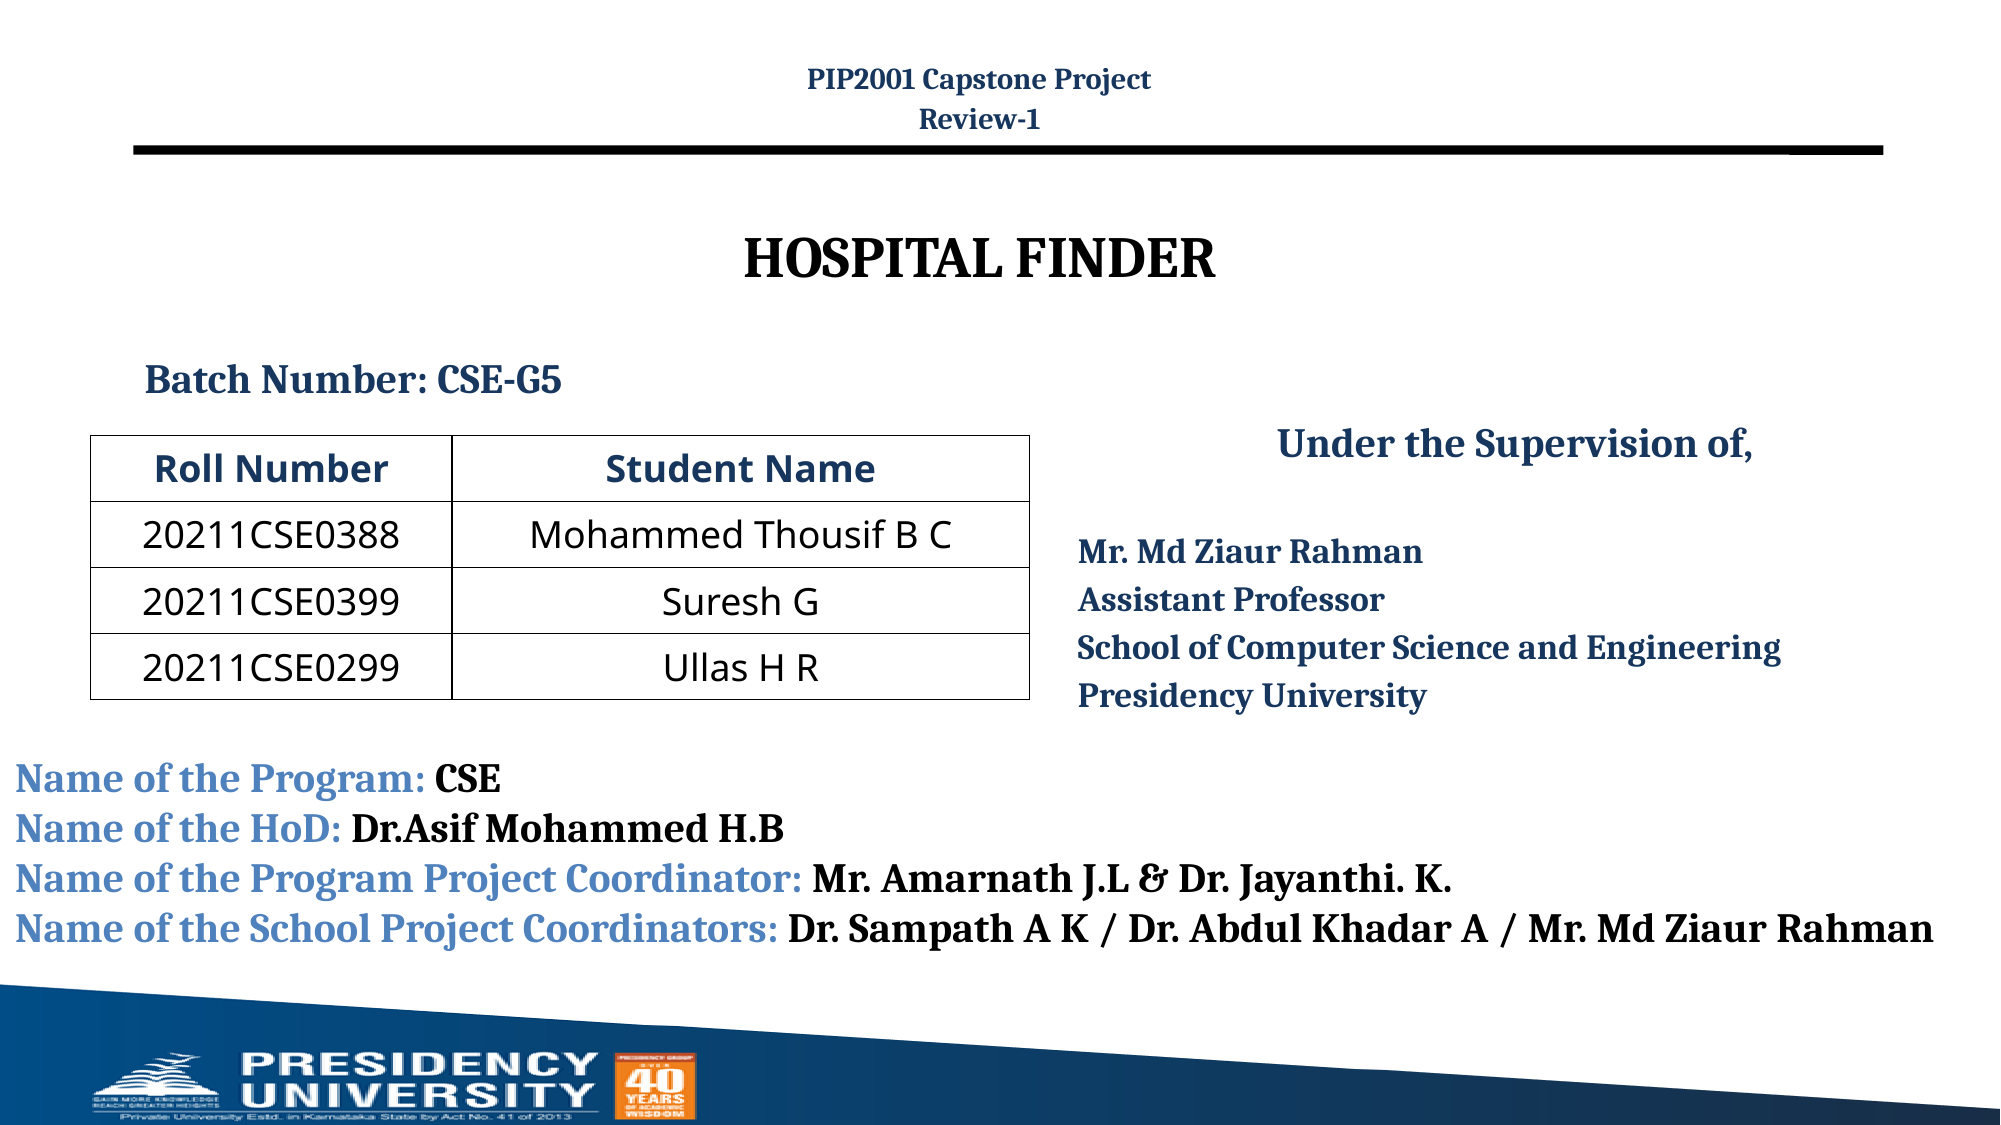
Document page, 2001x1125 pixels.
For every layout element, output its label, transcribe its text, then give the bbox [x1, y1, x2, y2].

table_header Roll Number [91, 436, 451, 501]
table_cell Mohammed Thousif B C [453, 502, 1029, 567]
subtitle Batch Number: CSE-G5 [129, 344, 781, 435]
table_cell 20211CSE0299 [91, 634, 451, 699]
text_box Under the Supervision of, Mr. Md Ziaur Rahman Assistant Professor School of Computer Science and Engineering Presidency University [1062, 412, 1968, 743]
picture [0, 1000, 2000, 1125]
table_cell Ullas H R [453, 634, 1029, 699]
text_box Name of the Program: CSE Name of the HoD: Dr.Asif Mohammed H.B Name of the Program Project Coordinator: Mr. Amarnath J.L & Dr. Jayanthi. K. Name of the School Project Coordinators: Dr. Sampath A K / Dr. Abdul Khadar A / Mr. Md Ziaur Rahman [0, 743, 2000, 1000]
table_cell 20211CSE0388 [91, 502, 451, 567]
text_box PIP2001 Capstone Project Review-1 [653, 54, 1306, 146]
table_cell 20211CSE0399 [91, 568, 451, 633]
table_header Student Name [453, 436, 1029, 501]
title HOSPITAL FINDER [129, 175, 1830, 334]
table_cell Suresh G [453, 568, 1029, 633]
